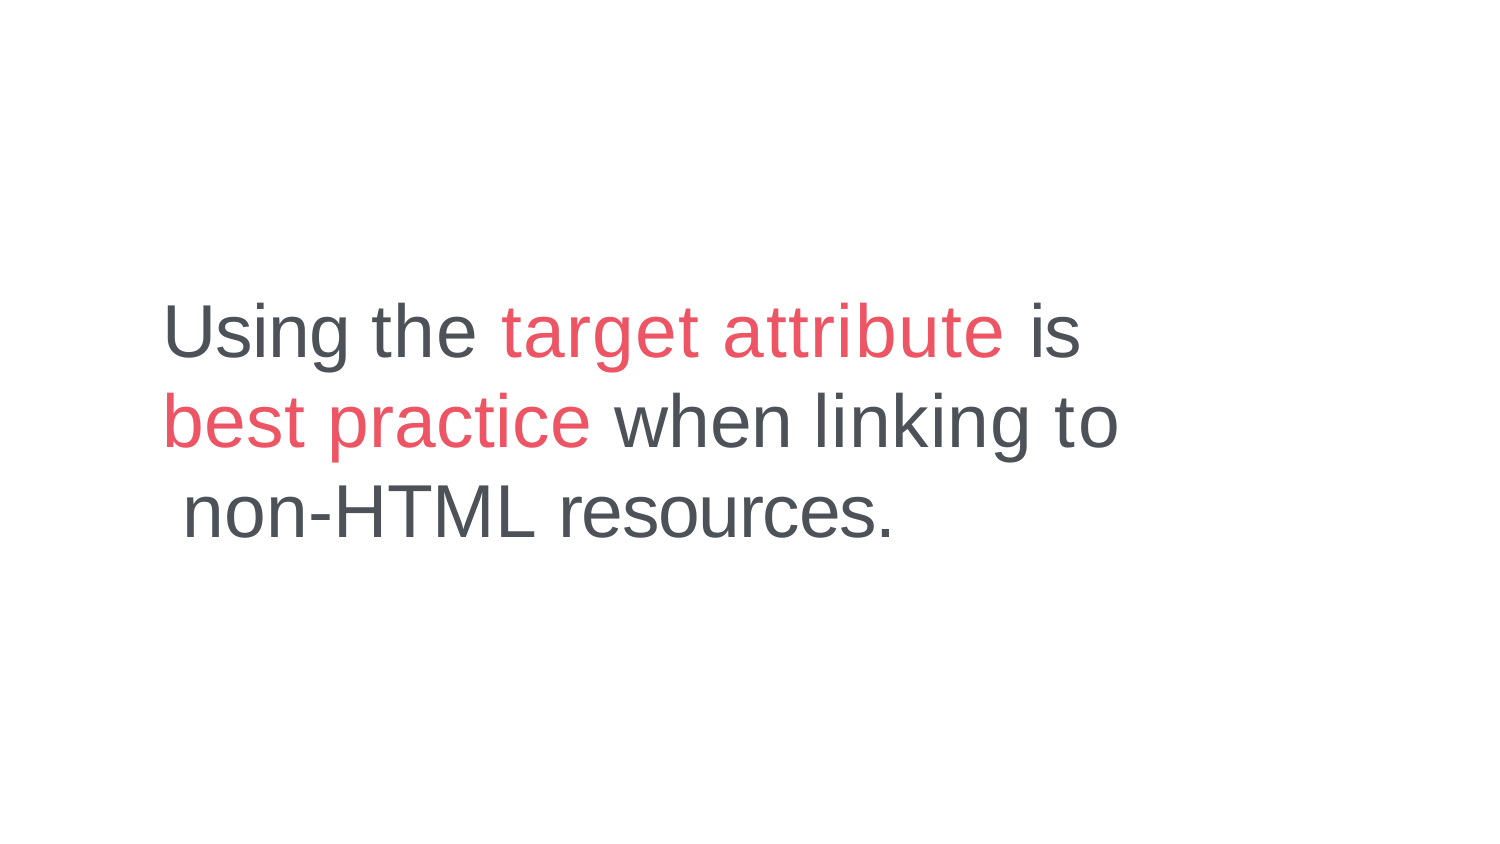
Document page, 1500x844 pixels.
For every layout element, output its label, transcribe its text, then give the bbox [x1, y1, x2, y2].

title Using the target attribute is best practice when linking to non-HTML resources. [160, 280, 1127, 553]
